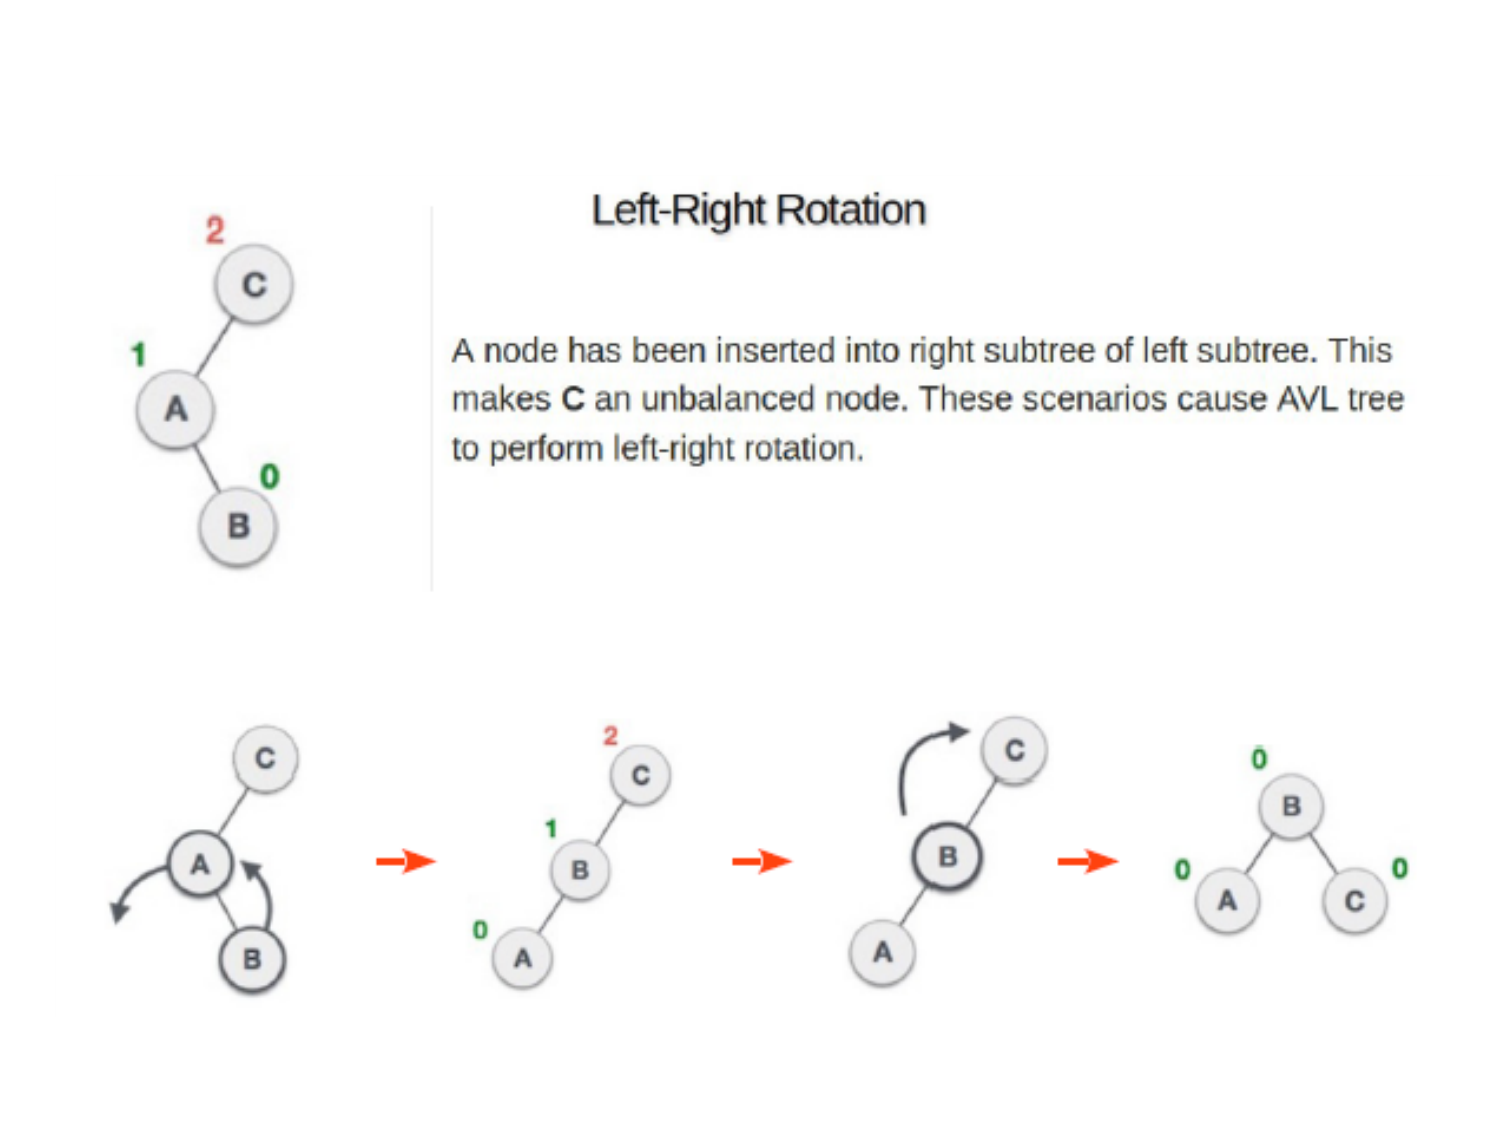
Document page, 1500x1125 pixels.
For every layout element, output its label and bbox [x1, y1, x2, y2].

picture [54, 174, 1451, 1017]
